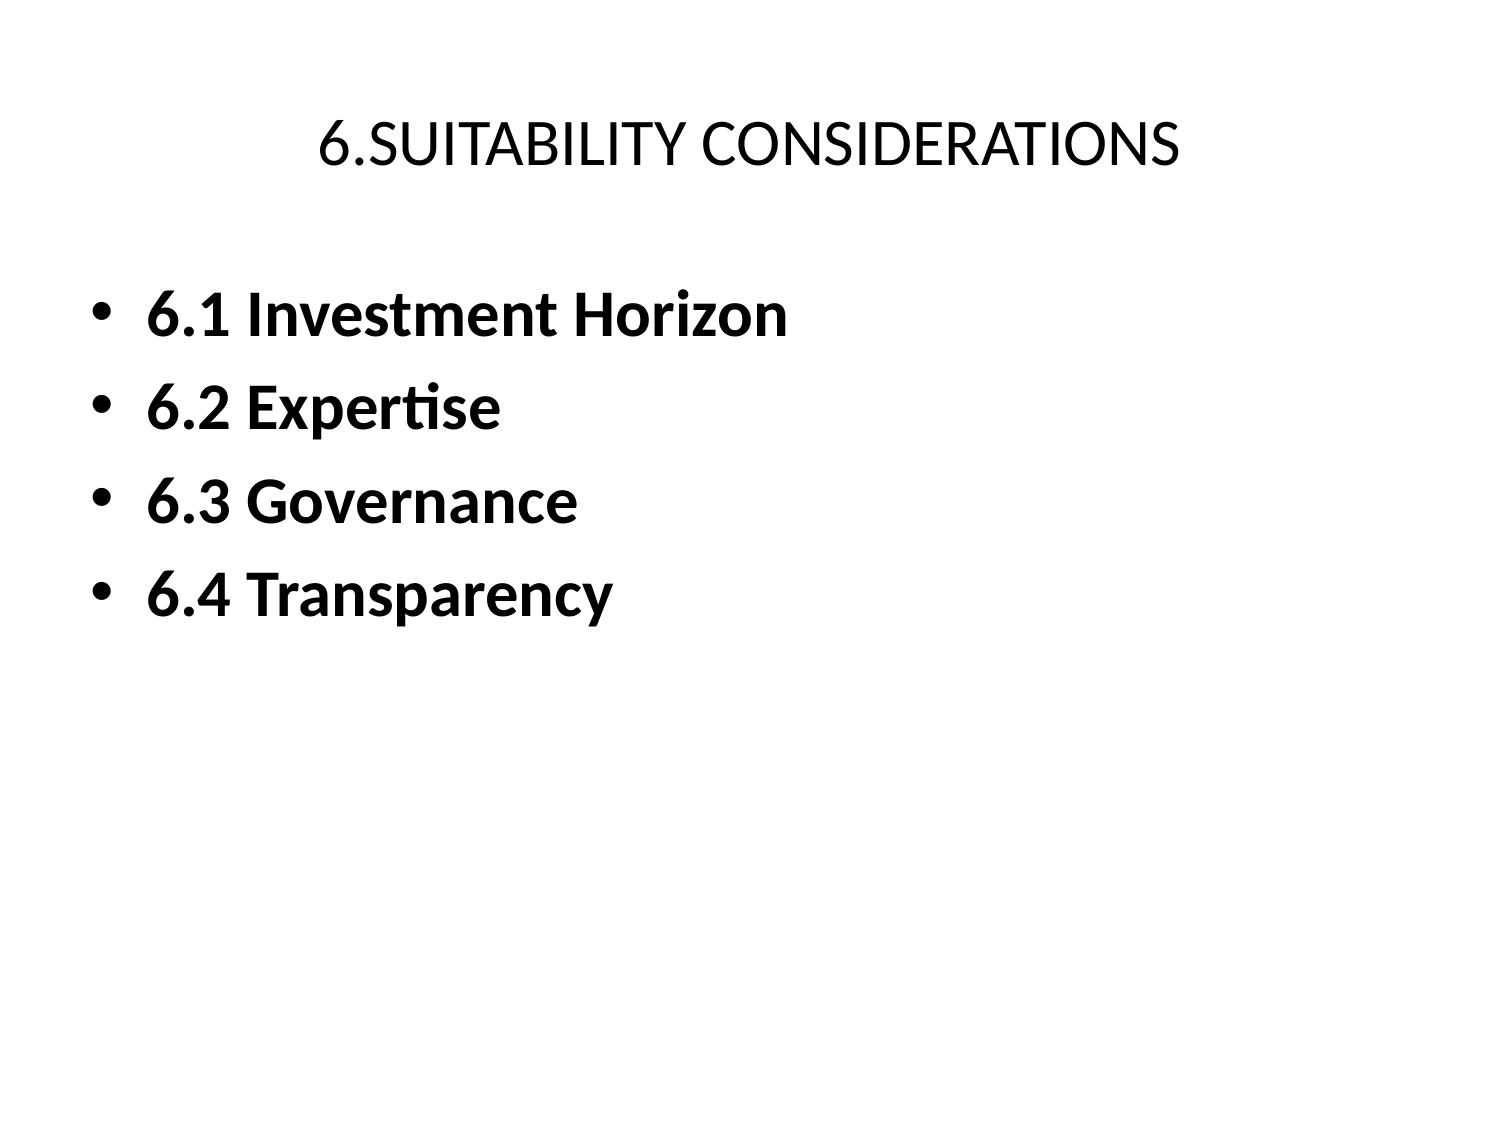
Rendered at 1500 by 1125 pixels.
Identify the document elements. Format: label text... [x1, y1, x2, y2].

title 6.SUITABILITY CONSIDERATIONS [75, 45, 1425, 233]
list 6.1 Investment Horizon 6.2 Expertise 6.3 Governance 6.4 Transparency [75, 262, 1425, 1005]
